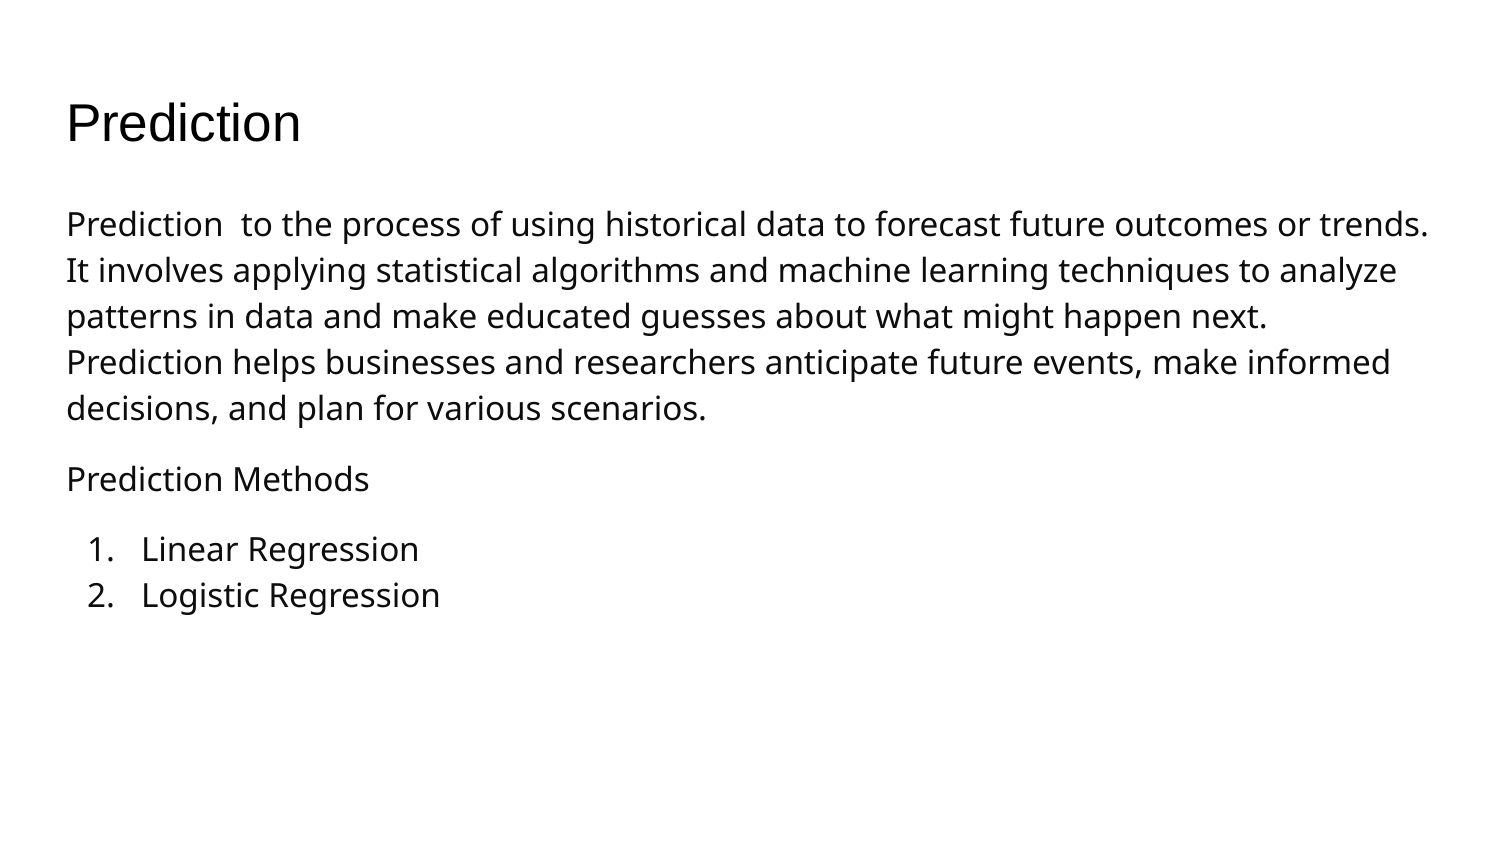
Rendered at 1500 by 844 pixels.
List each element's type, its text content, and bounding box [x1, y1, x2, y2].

list Prediction to the process of using historical data to forecast future outcomes or trends. It involves applying statistical algorithms and machine learning techniques to analyze patterns in data and make educated guesses about what might happen next. Prediction helps businesses and researchers anticipate future events, make informed decisions, and plan for various scenarios. Prediction Methods Linear Regression Logistic Regression [51, 182, 1449, 744]
title Prediction [51, 72, 1449, 167]
